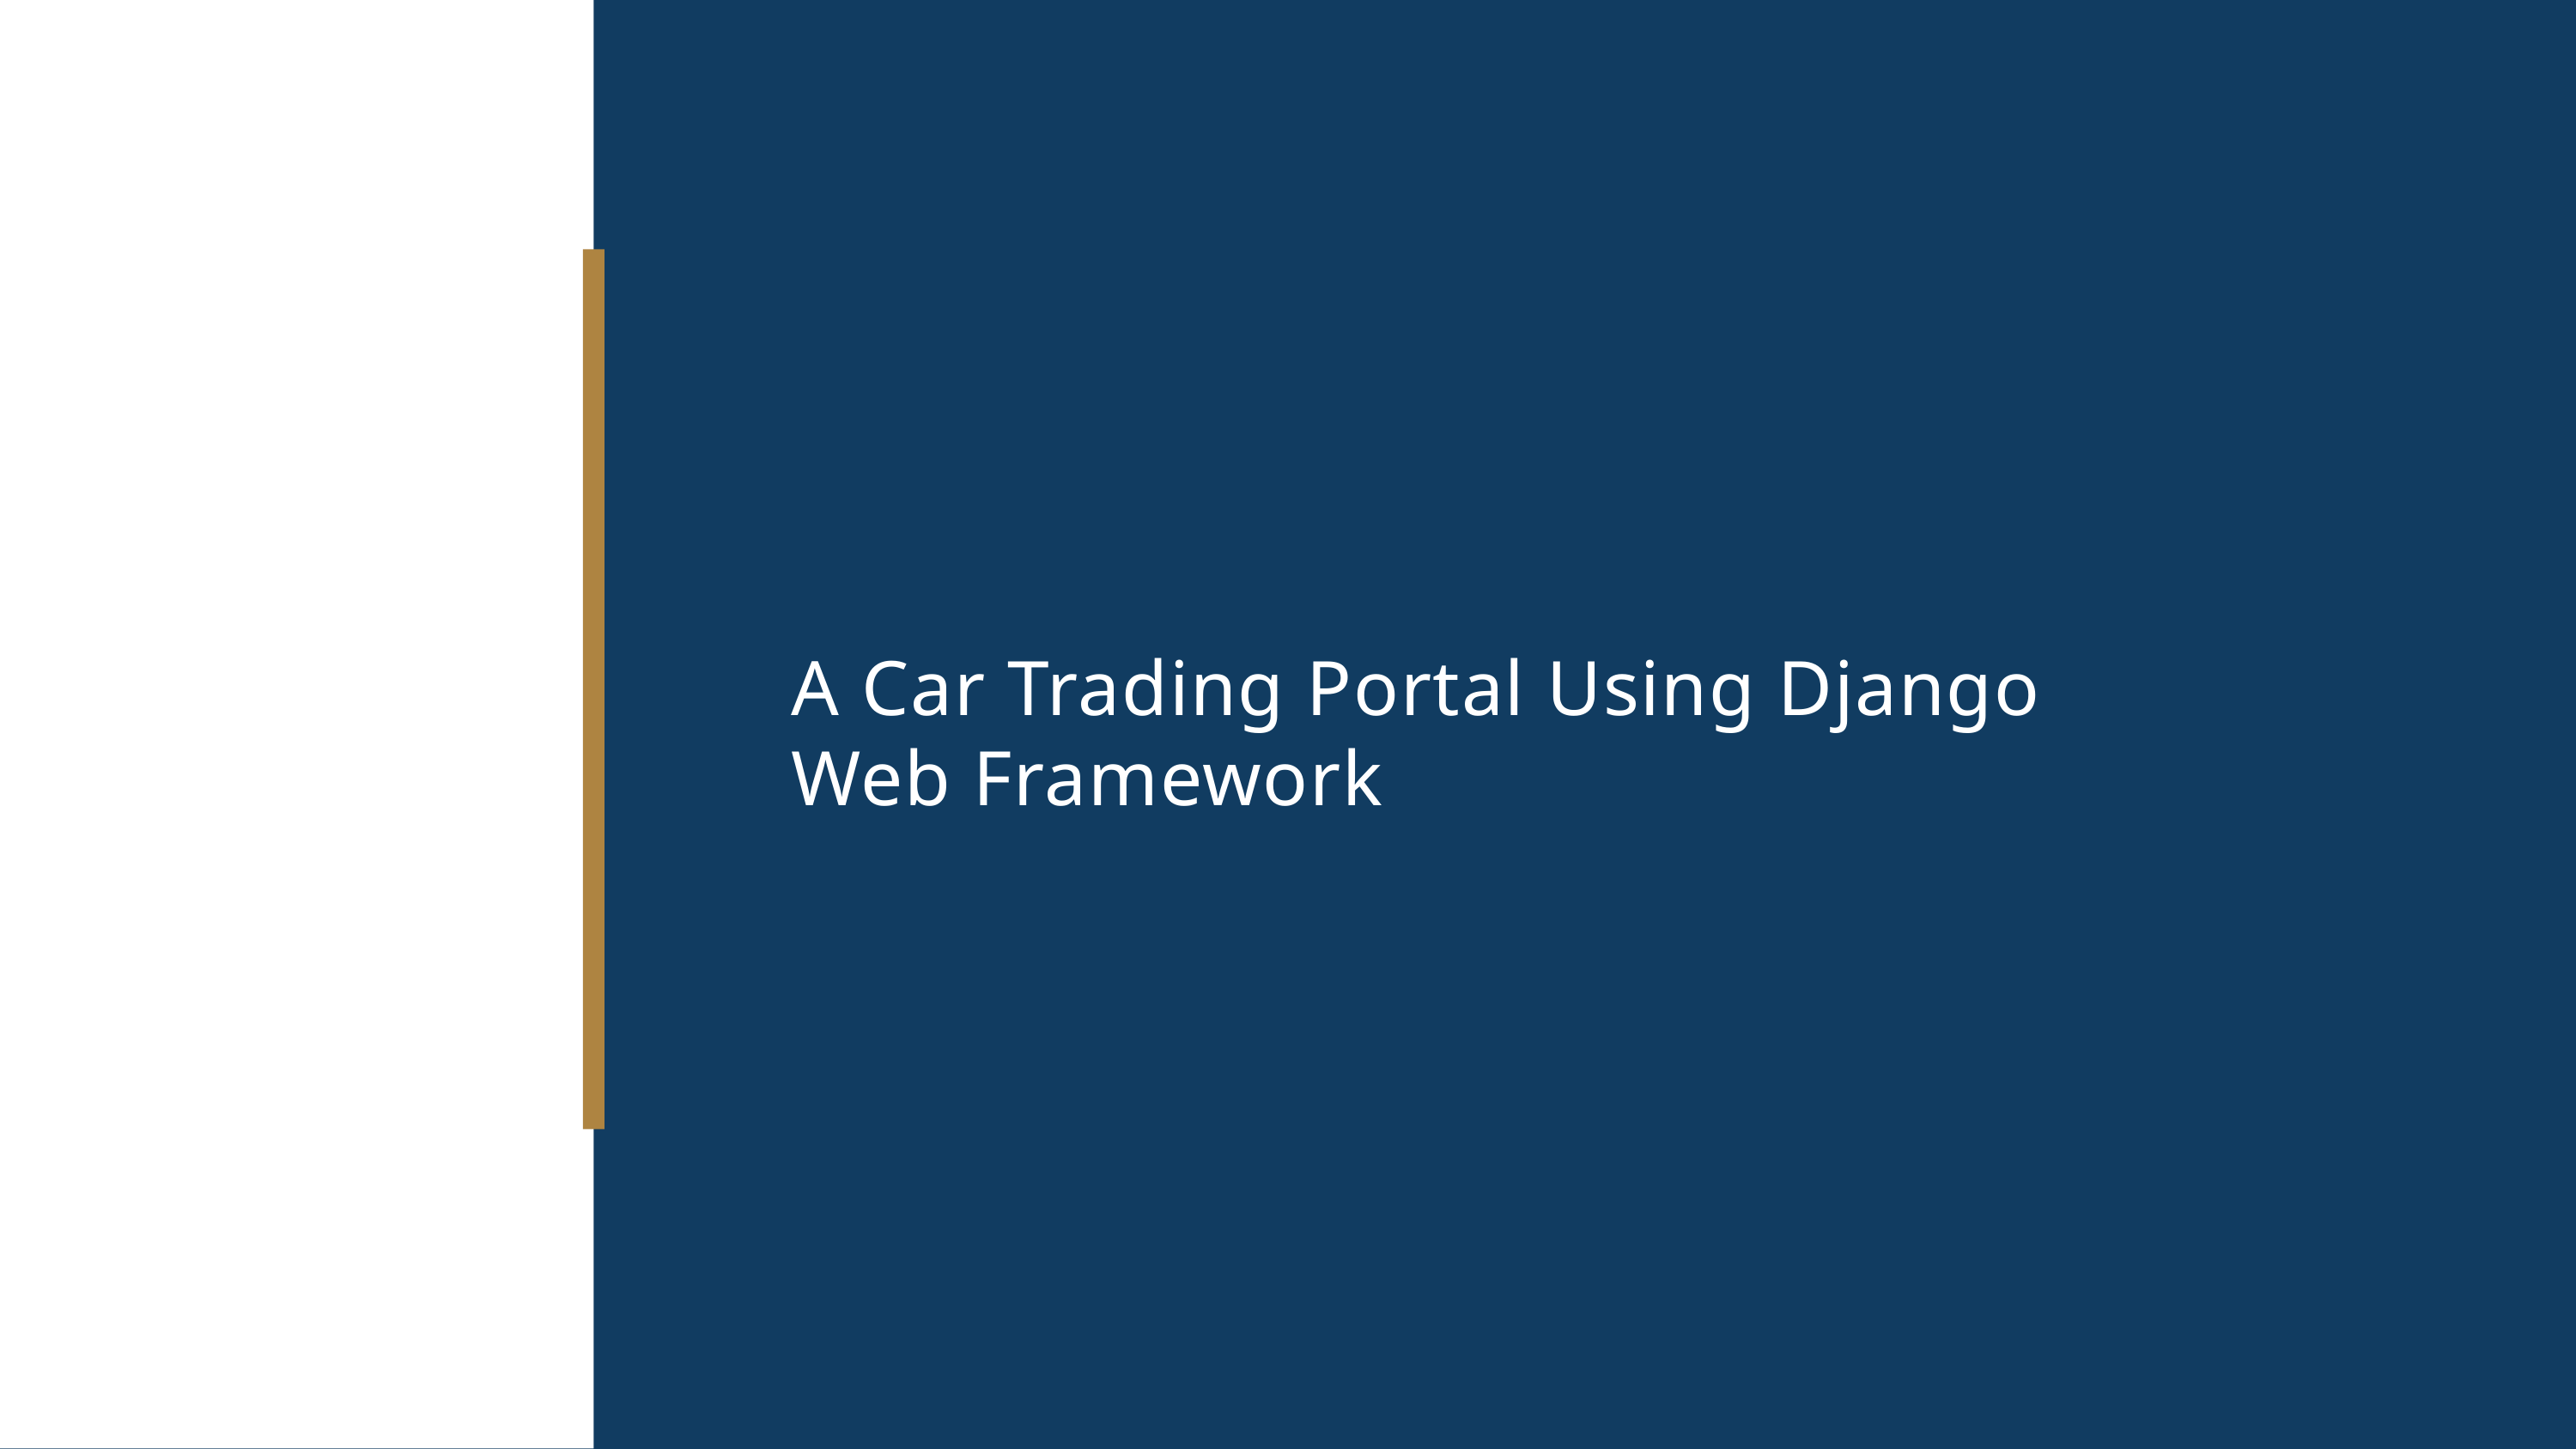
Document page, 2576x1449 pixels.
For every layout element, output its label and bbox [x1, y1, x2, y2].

text_box [791, 640, 2102, 1051]
text_box [0, 0, 594, 1449]
text_box [582, 249, 605, 1130]
